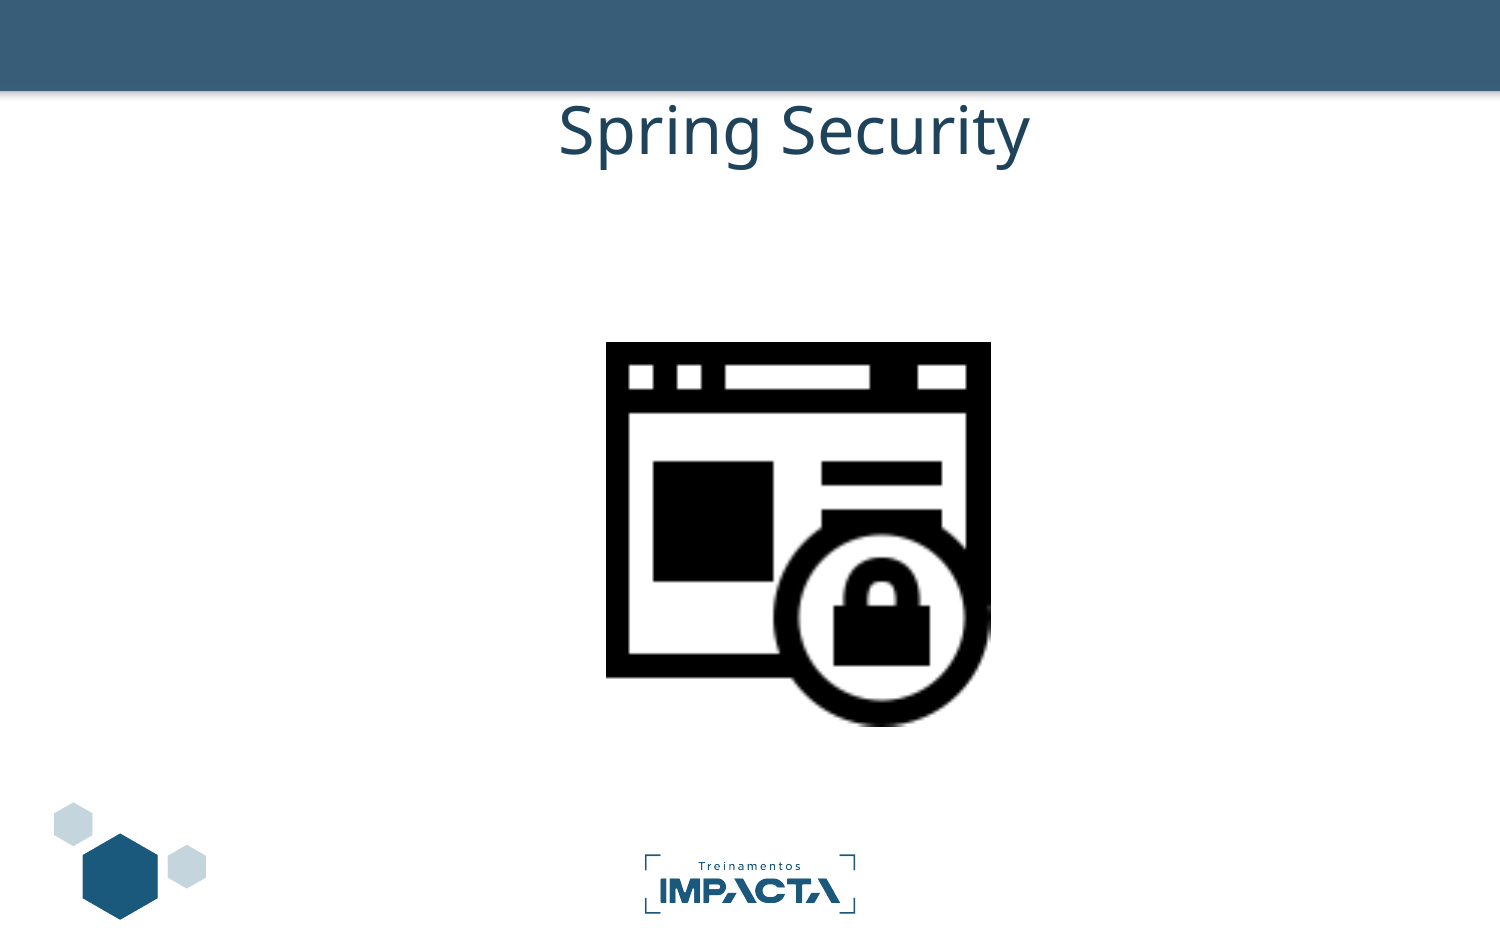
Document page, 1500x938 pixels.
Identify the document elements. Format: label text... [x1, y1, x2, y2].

picture [605, 342, 991, 728]
text_box [0, 0, 1500, 92]
picture [633, 847, 867, 921]
picture [54, 802, 206, 921]
text_box Spring Security [104, 103, 1411, 176]
